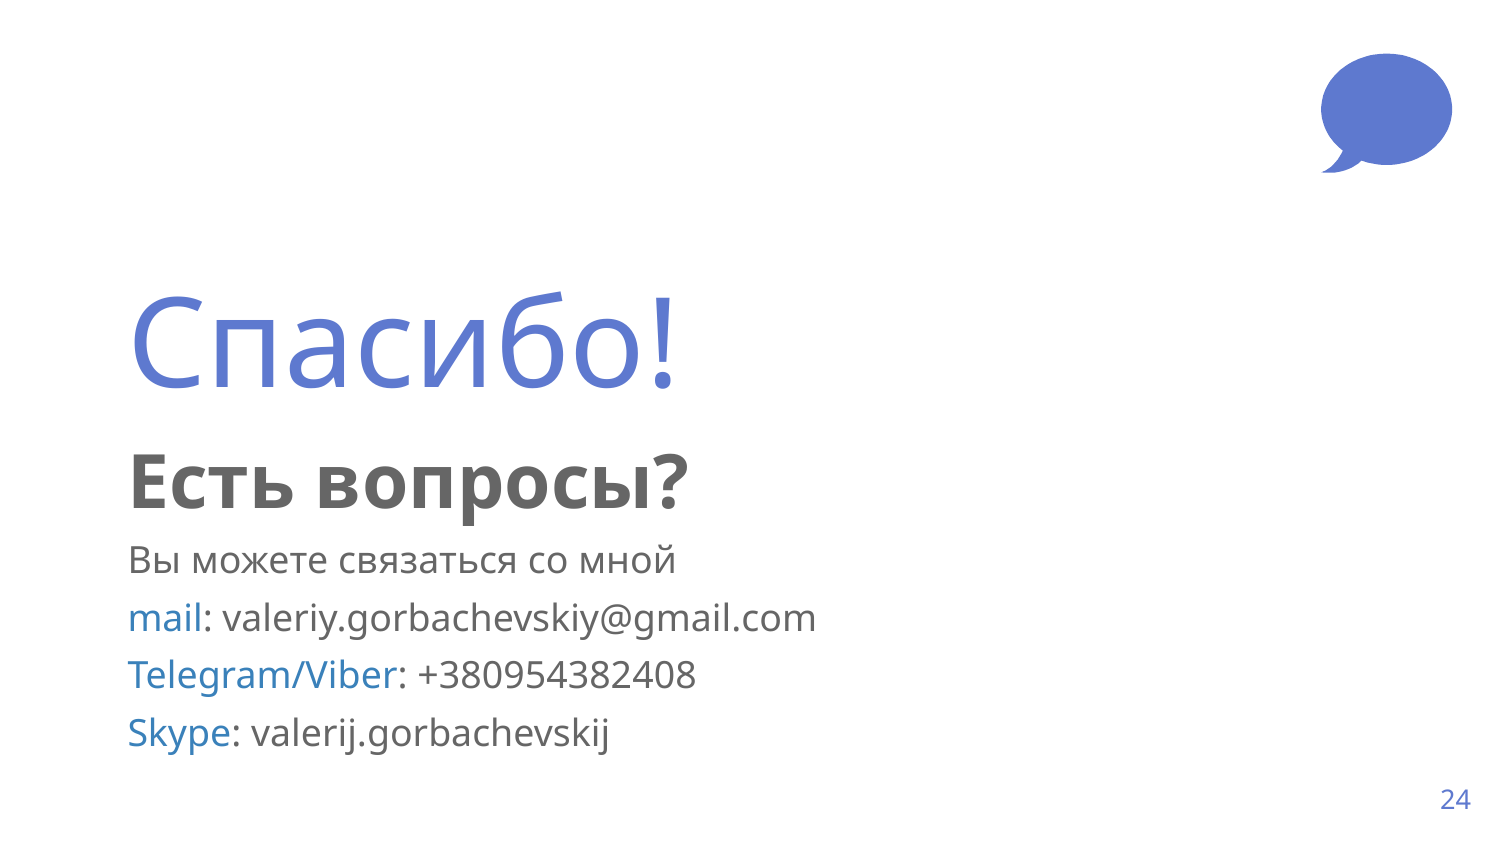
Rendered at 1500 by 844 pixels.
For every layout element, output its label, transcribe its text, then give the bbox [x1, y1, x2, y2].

text_box [1321, 53, 1453, 173]
title Спасибо! [112, 247, 1195, 438]
subtitle Есть вопросы? Вы можете связаться со мной mail: valeriy.gorbachevskiy@gmail.com Telegram/Viber: +380954382408 Skype: valerij.gorbachevskij [112, 418, 875, 787]
slide_number 24 [1411, 753, 1500, 844]
